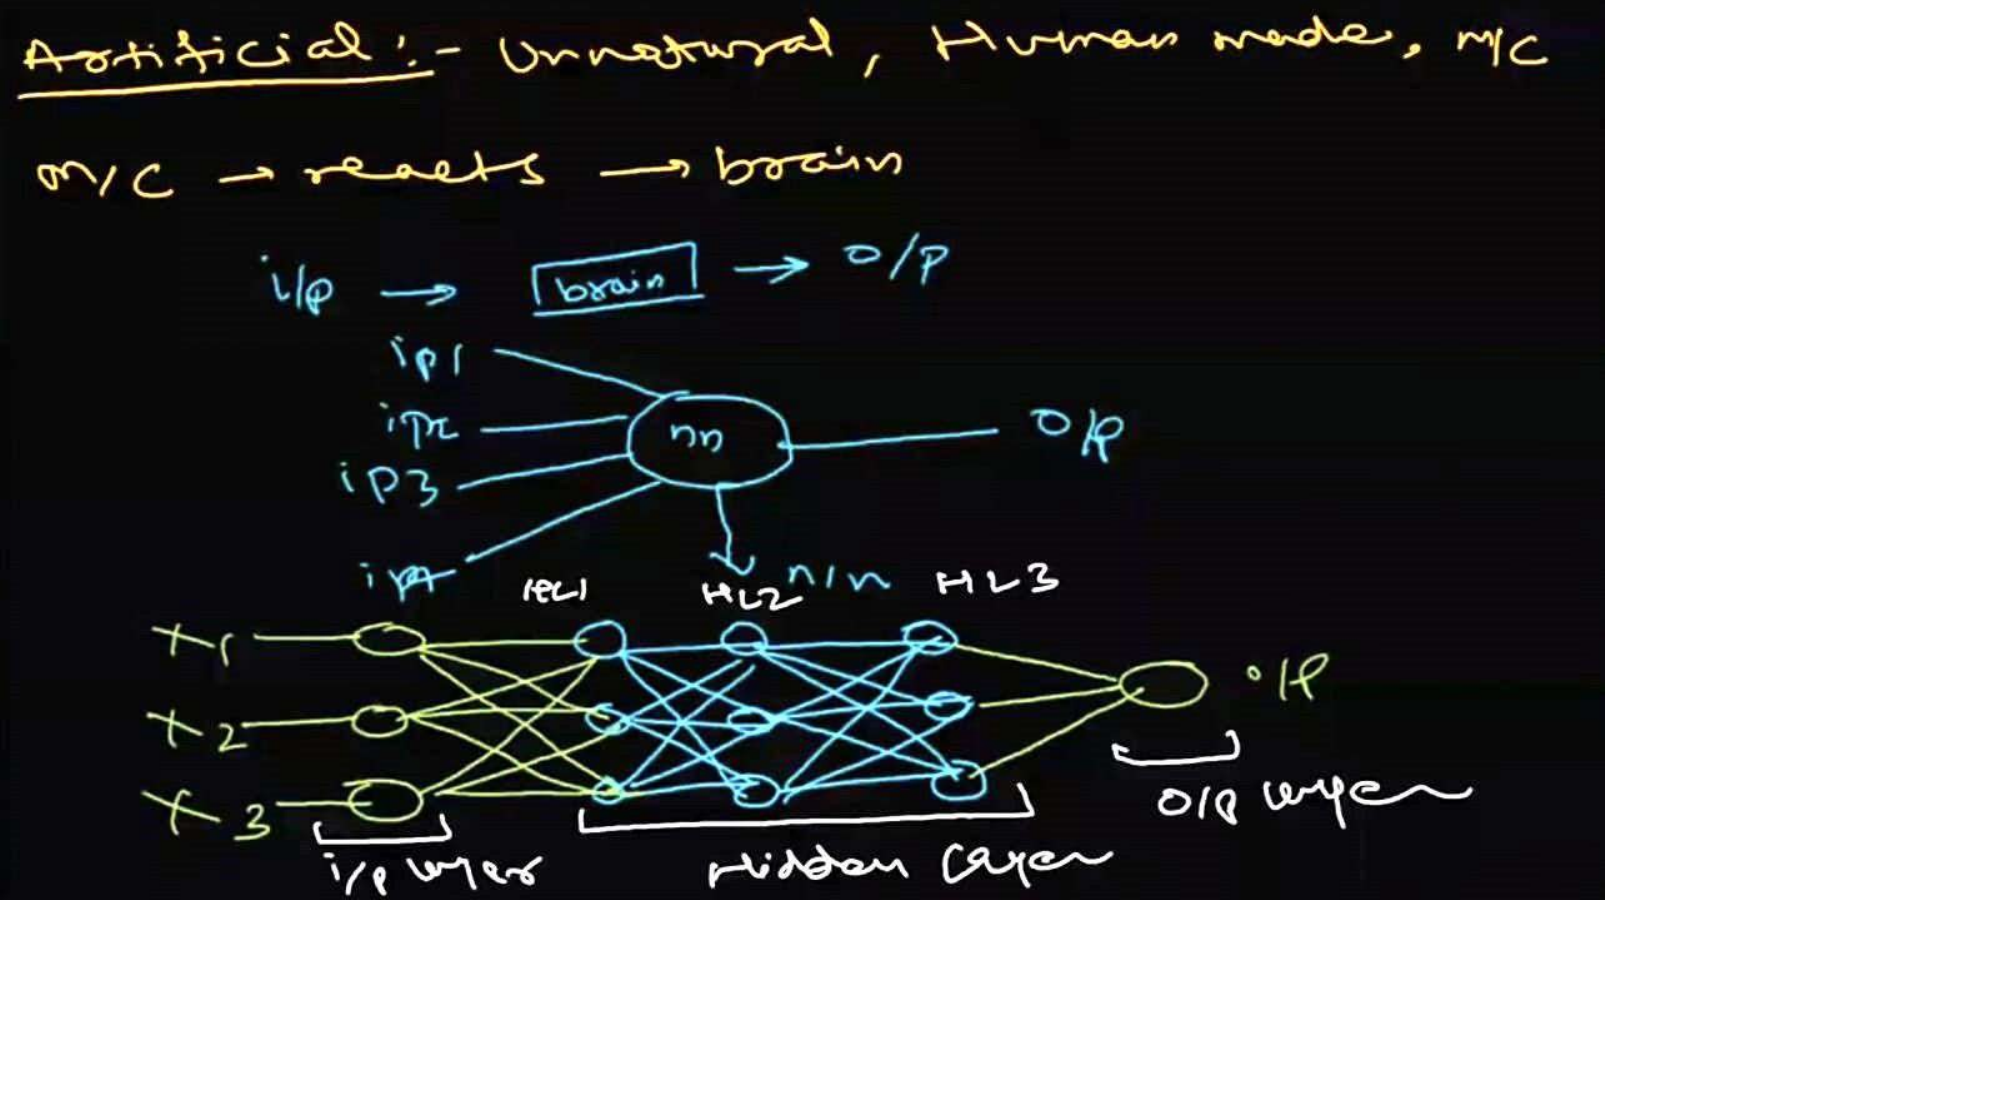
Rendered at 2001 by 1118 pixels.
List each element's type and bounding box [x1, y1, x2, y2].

picture [0, 0, 1606, 901]
